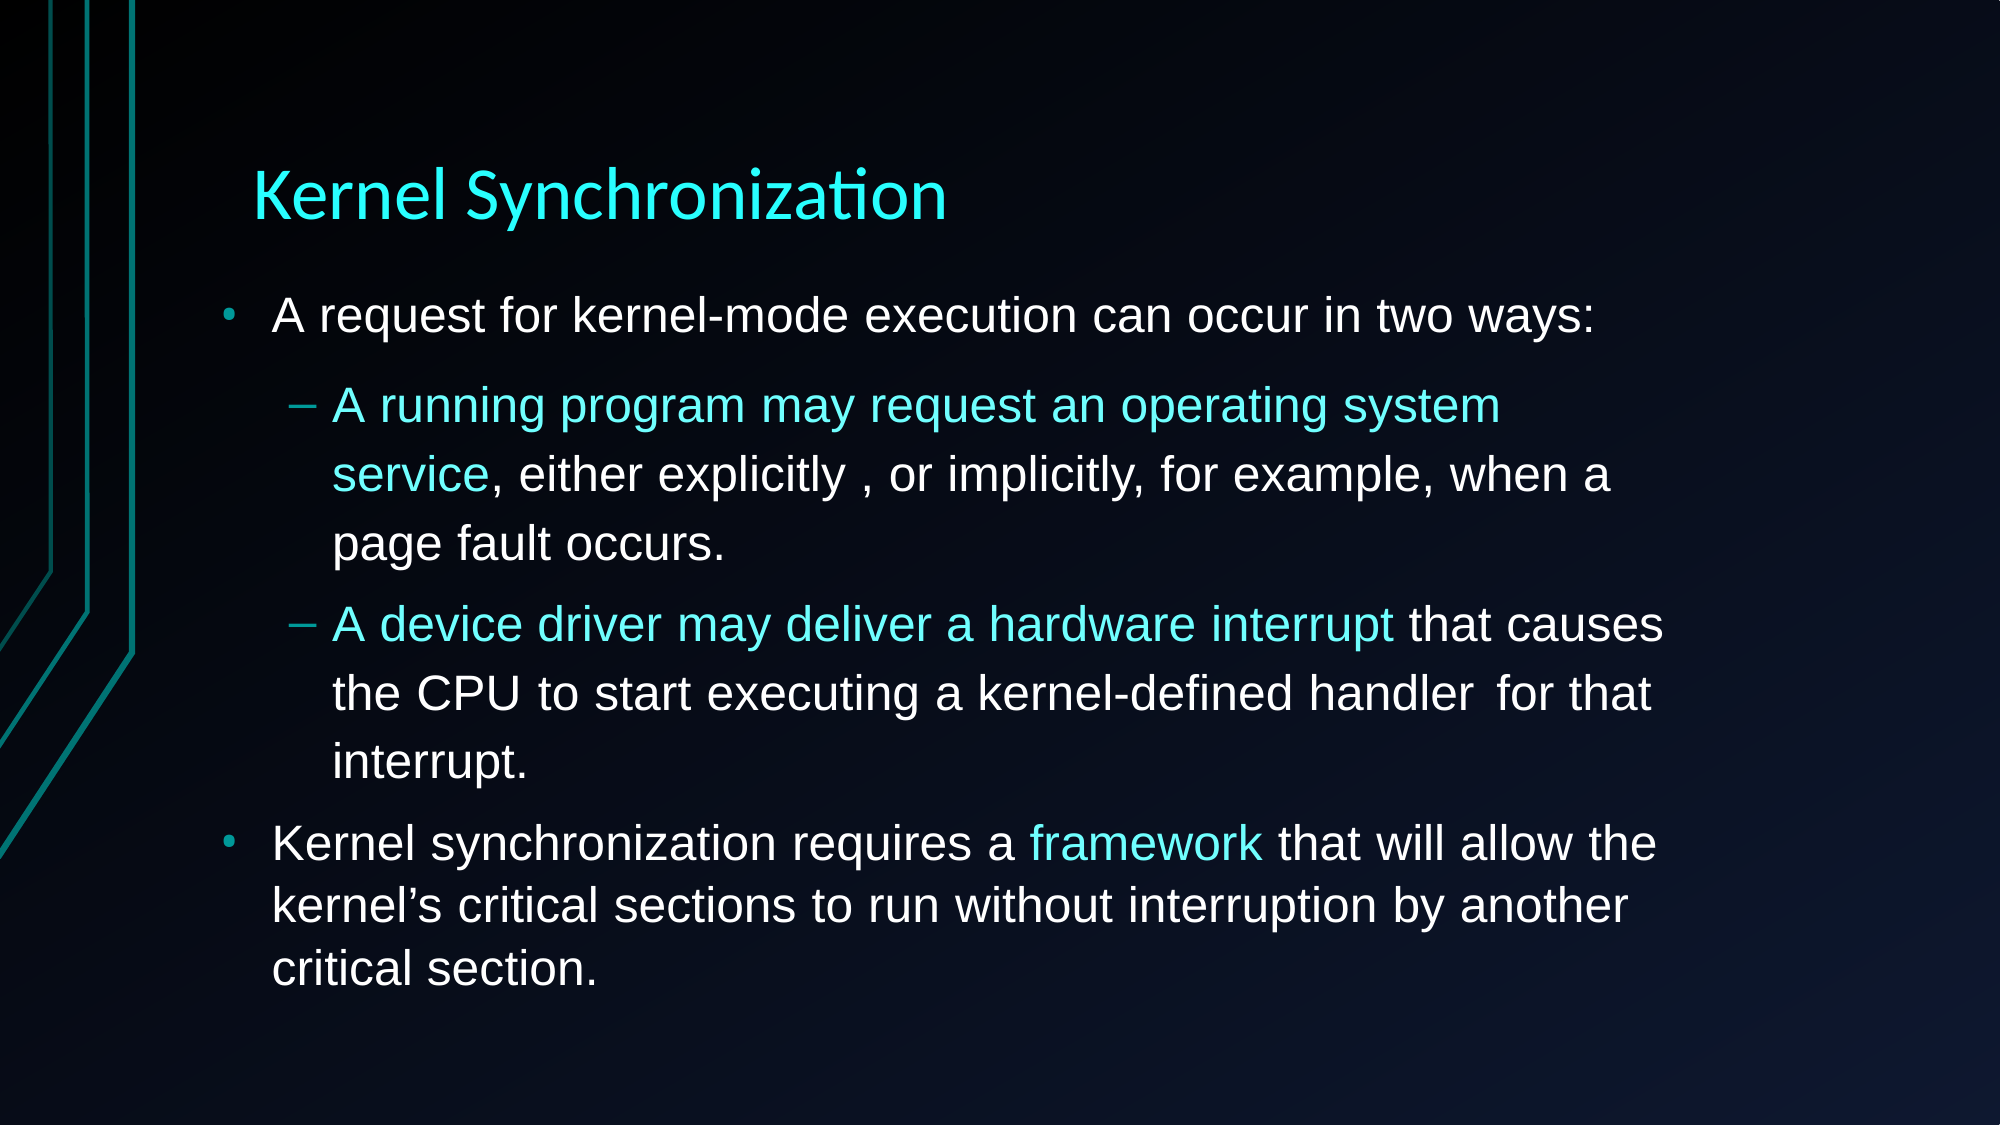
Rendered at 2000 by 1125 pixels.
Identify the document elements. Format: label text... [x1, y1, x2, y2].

list A request for kernel-mode execution can occur in two ways: A running program may request an operating system service, either explicitly , or implicitly, for example, when a page fault occurs. A device driver may deliver a hardware interrupt that causes the CPU to start executing a kernel-defined handler for that interrupt. Kernel synchronization requires a framework that will allow the kernel’s critical sections to run without interruption by another critical section. [199, 279, 1900, 1012]
title Kernel Synchronization [199, 45, 1900, 246]
